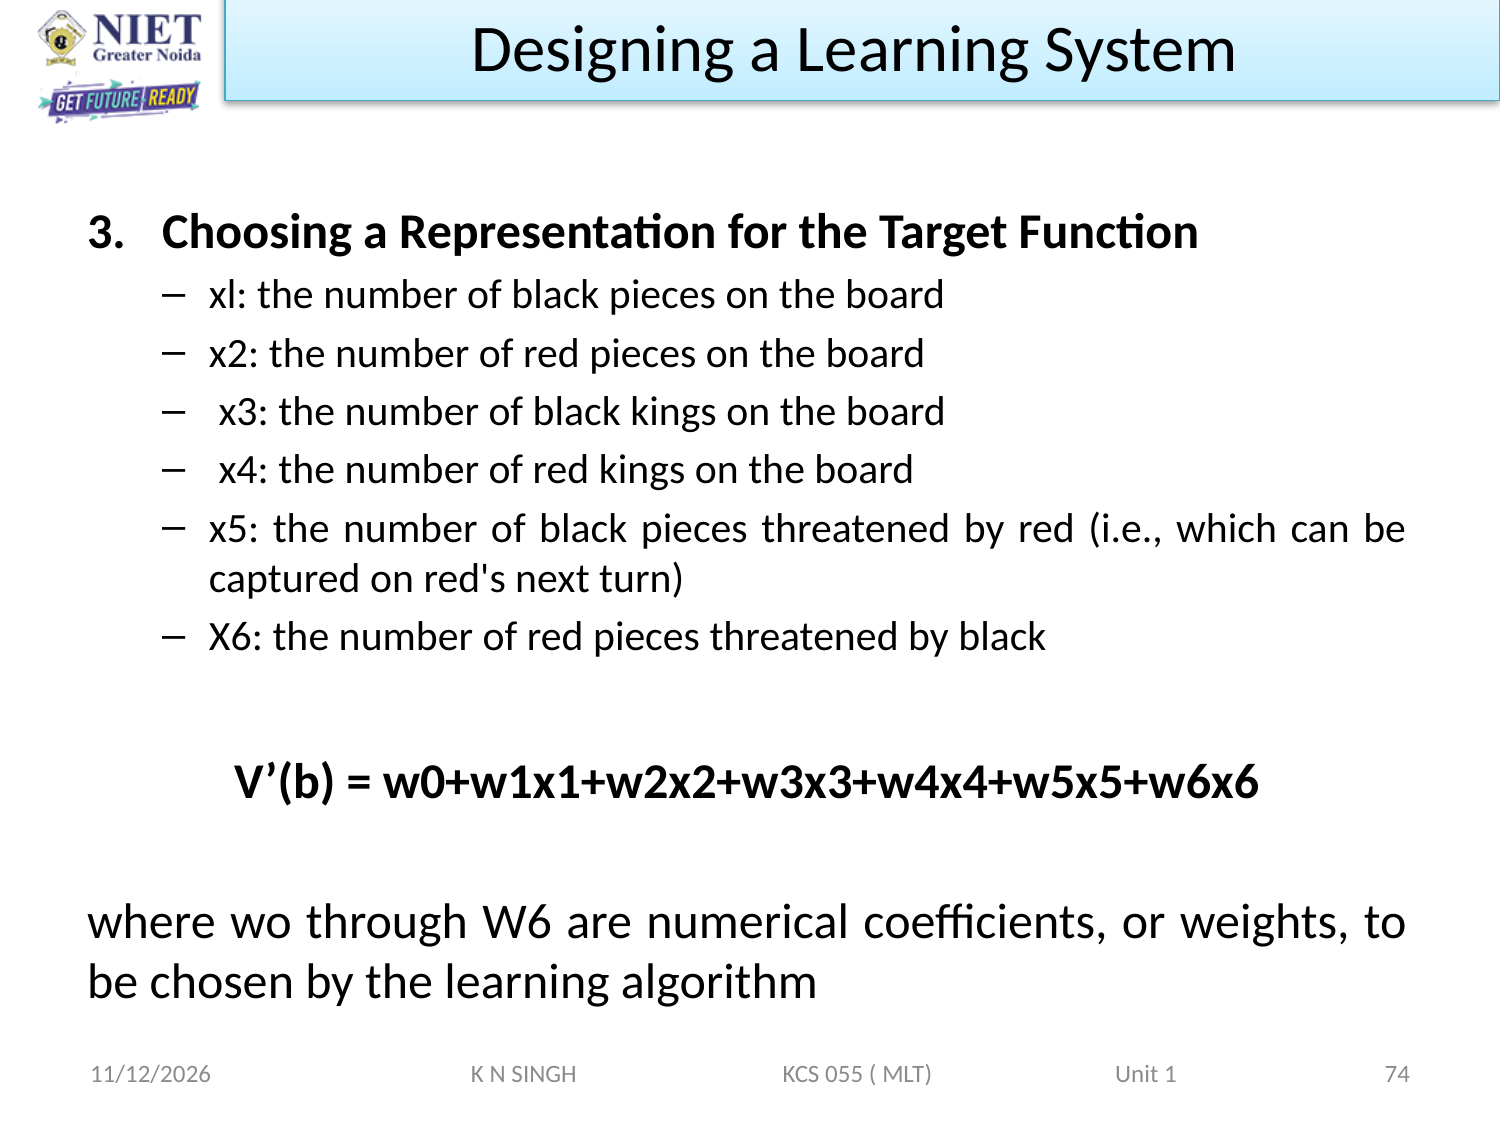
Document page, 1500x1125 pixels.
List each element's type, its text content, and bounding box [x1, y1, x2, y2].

list Choosing a Representation for the Target Function xl: the number of black pieces on the board x2: the number of red pieces on the board x3: the number of black kings on the board x4: the number of red kings on the board x5: the number of black pieces threatened by red (i.e., which can be captured on red's next turn) X6: the number of red pieces threatened by black V’(b) = w0+w1x1+w2x2+w3x3+w4x4+w5x5+w6x6 where wo through W6 are numerical coefficients, or weights, to be chosen by the learning algorithm [72, 191, 1423, 1010]
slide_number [75, 1042, 412, 1103]
text_box Designing a Learning System [238, 0, 1500, 101]
picture [0, 0, 238, 135]
footer K N SINGH KCS 055 ( MLT) Unit 1 [412, 1042, 1074, 1103]
slide_number 74 [1074, 1042, 1425, 1103]
